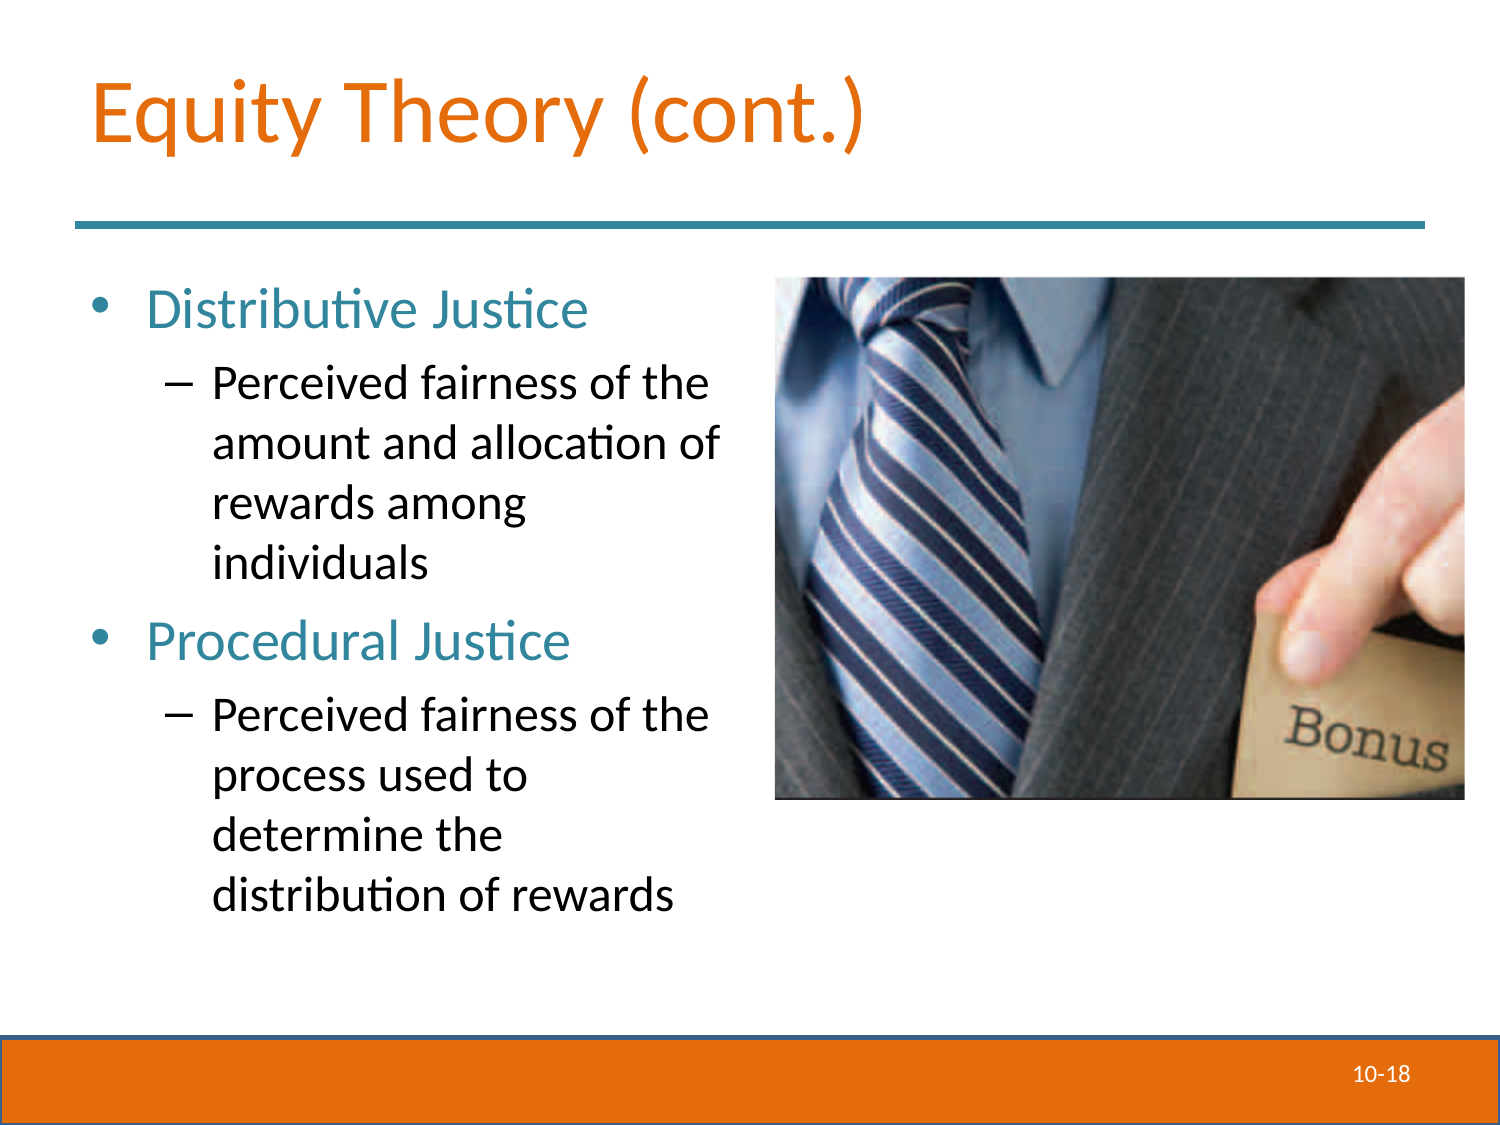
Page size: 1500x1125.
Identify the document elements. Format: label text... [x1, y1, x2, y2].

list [774, 274, 1466, 801]
list Distributive Justice Perceived fairness of the amount and allocation of rewards among individuals Procedural Justice Perceived fairness of the process used to determine the distribution of rewards [74, 262, 738, 1006]
title Equity Theory (cont.) [74, 12, 1426, 201]
